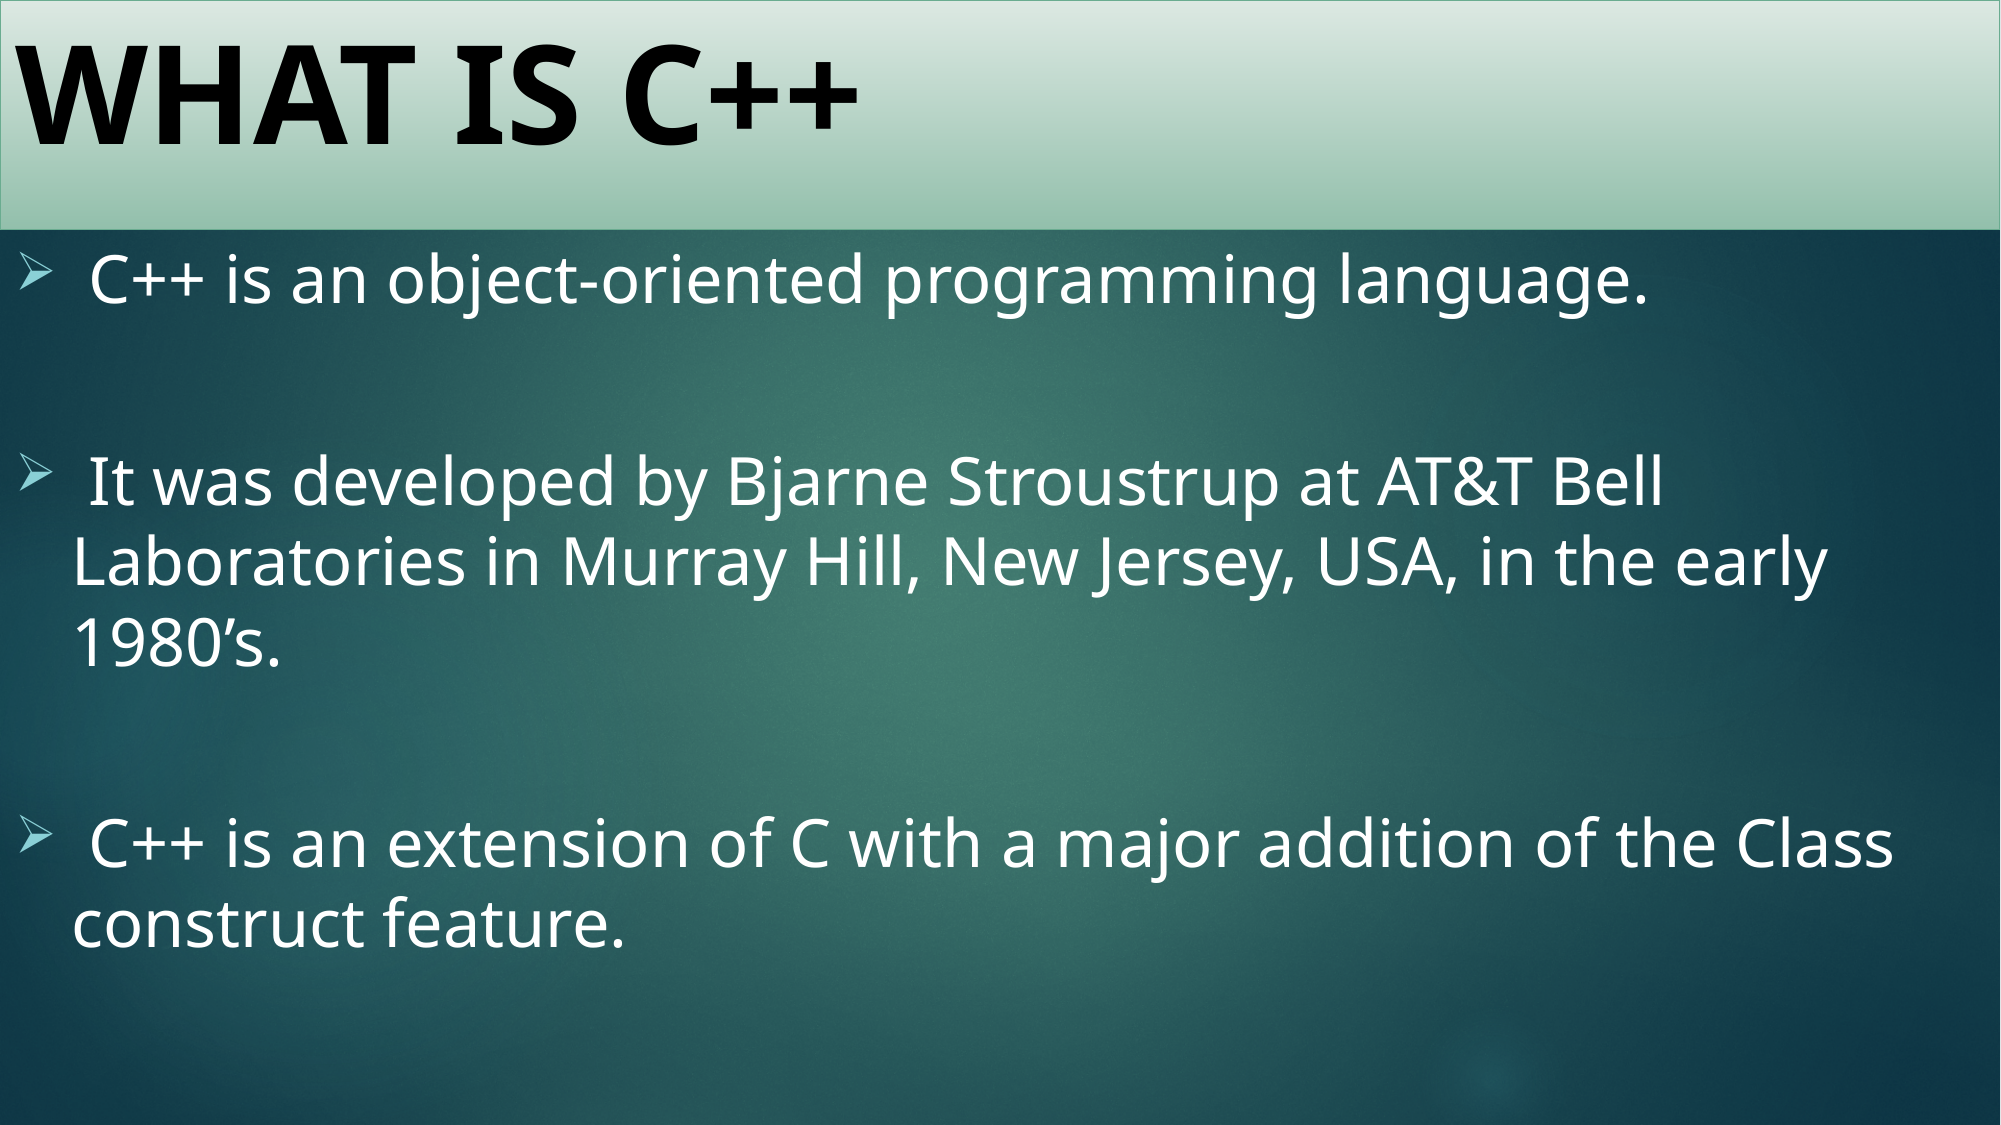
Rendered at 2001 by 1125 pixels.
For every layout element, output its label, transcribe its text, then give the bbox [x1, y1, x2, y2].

text_box WHAT IS C++ [0, 0, 2000, 229]
list C++ is an object-oriented programming language. It was developed by Bjarne Stroustrup at AT&T Bell Laboratories in Murray Hill, New Jersey, USA, in the early 1980’s. C++ is an extension of C with a major addition of the Class construct feature. [0, 229, 2000, 1125]
